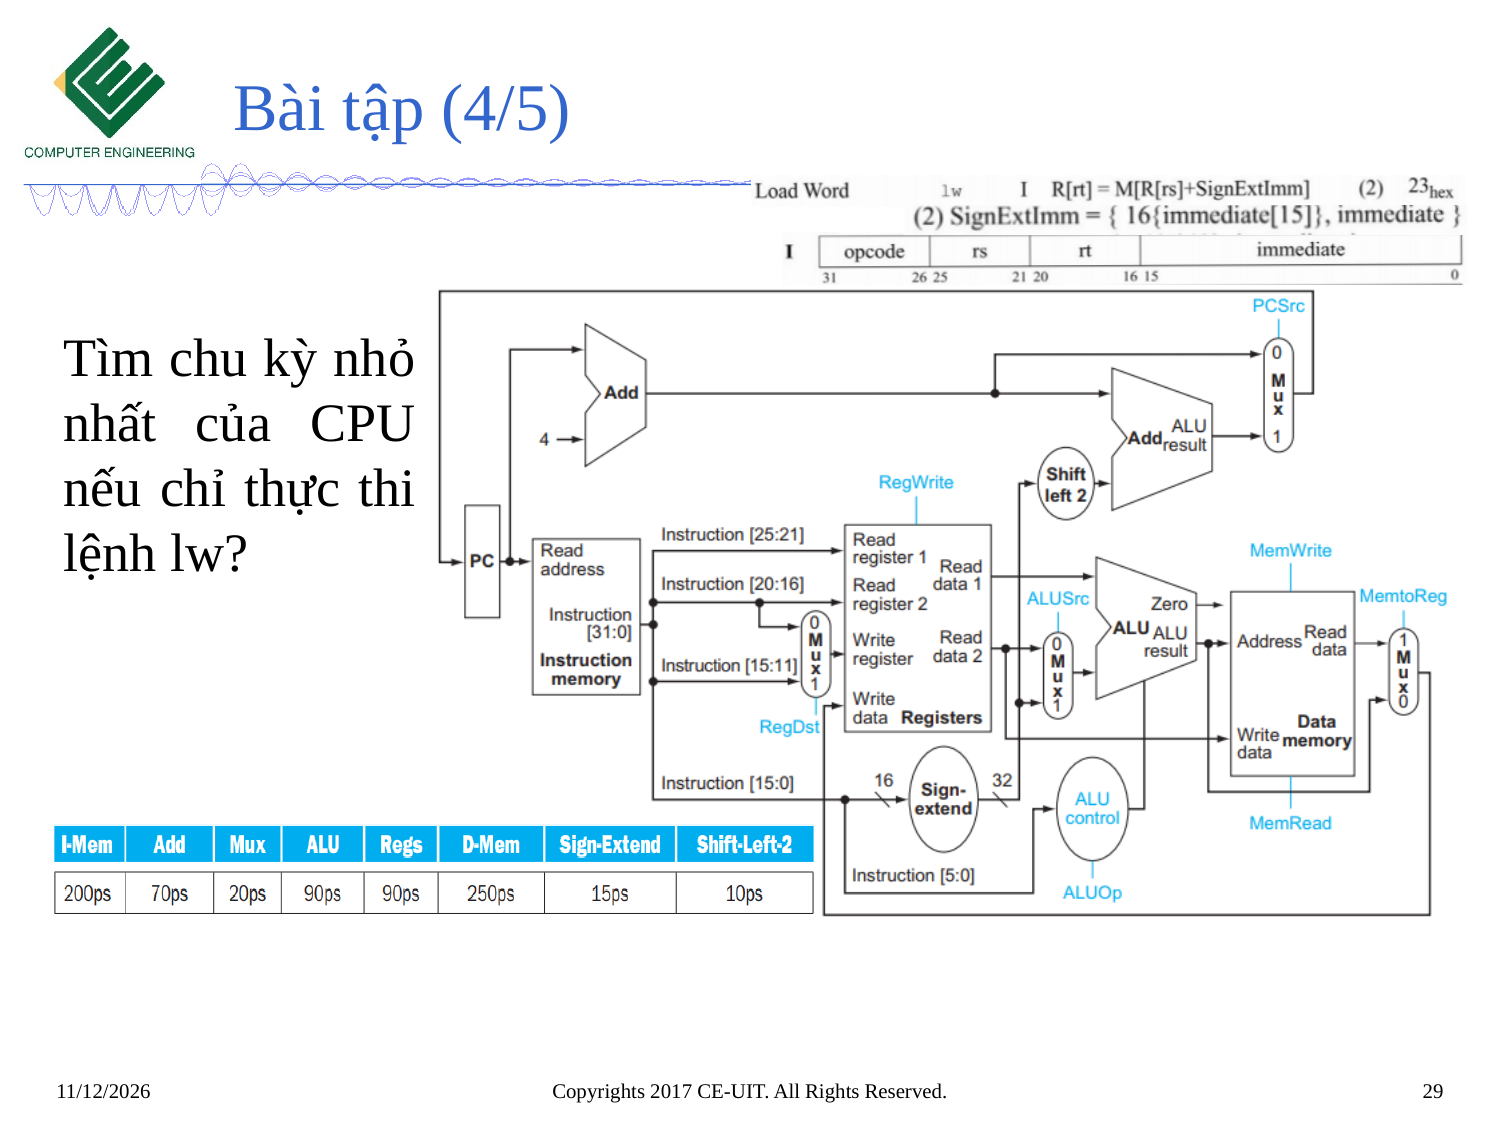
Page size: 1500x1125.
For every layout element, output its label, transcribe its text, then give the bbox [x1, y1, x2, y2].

footer Copyrights 2017 CE-UIT. All Rights Reserved. [288, 1070, 1211, 1118]
list Tìm chu kỳ nhỏ nhất của CPU nếu chỉ thực thi lệnh lw? [48, 314, 425, 818]
picture [29, 174, 1468, 923]
title Bài tập (4/5) [218, 46, 1426, 162]
slide_number 29 [1211, 1070, 1459, 1118]
picture [17, 0, 201, 184]
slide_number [41, 1070, 288, 1118]
